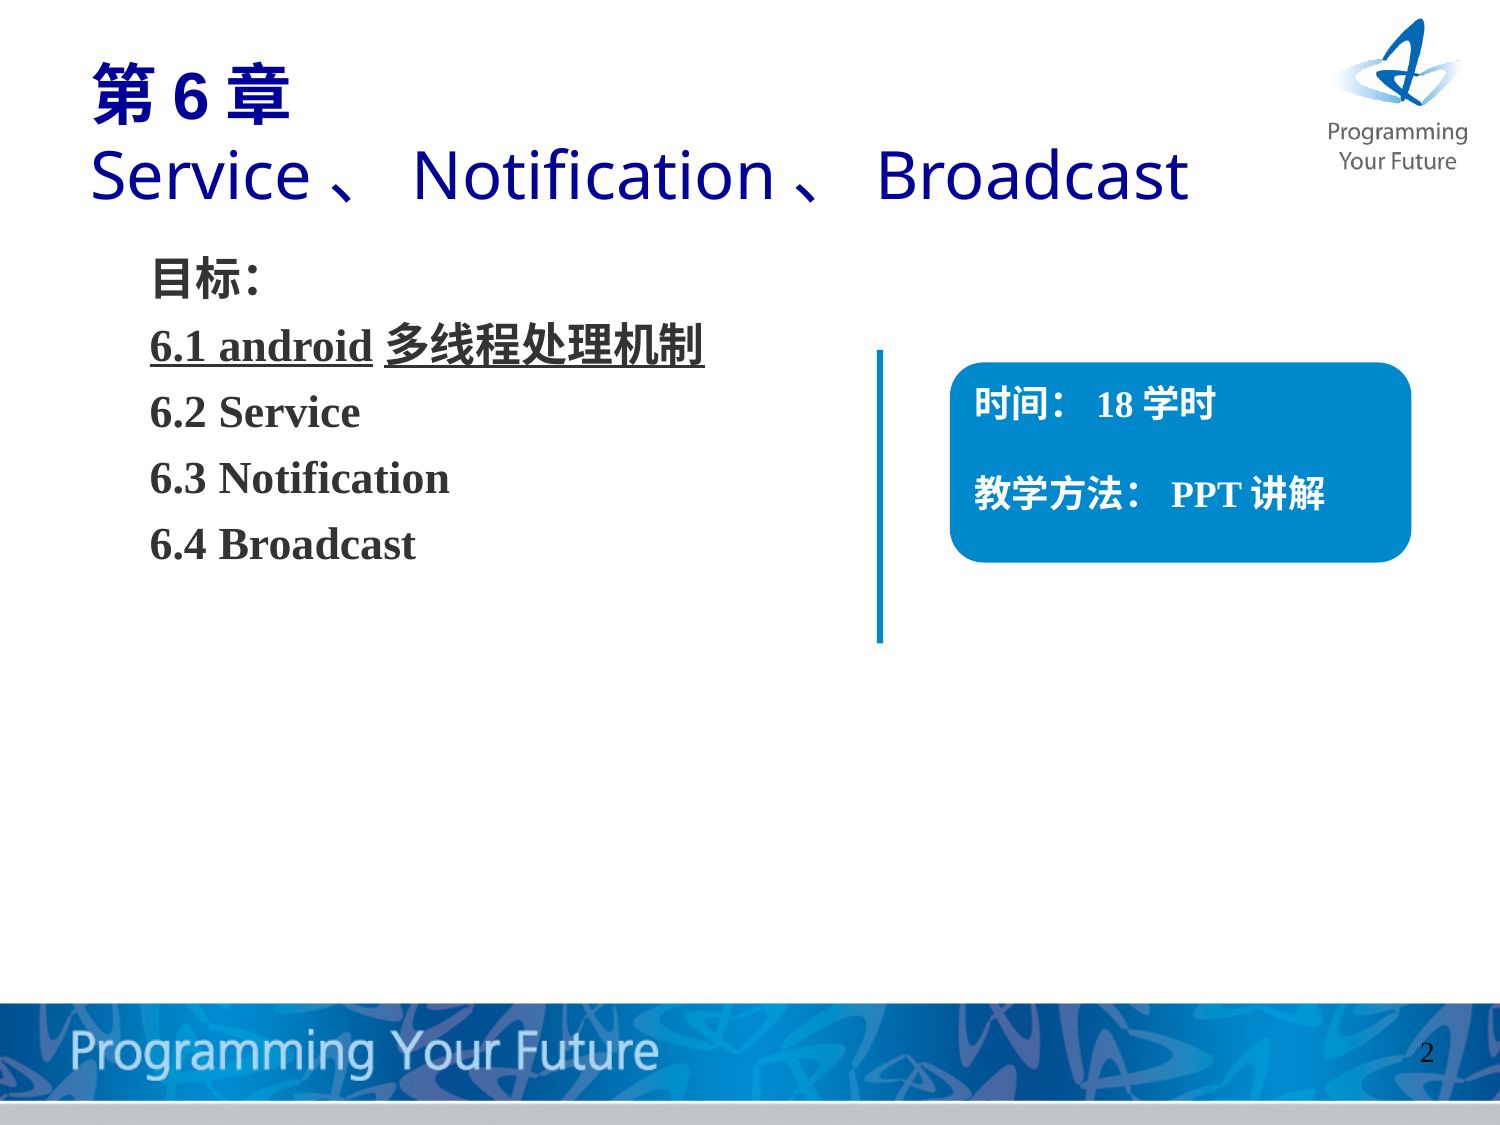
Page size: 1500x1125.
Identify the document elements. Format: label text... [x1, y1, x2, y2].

title 第6章 Service、Notification、Broadcast [74, 44, 1384, 162]
picture [0, 997, 1500, 1125]
text_box 目标： 6.1 android多线程处理机制 6.2 Service 6.3 Notification 6.4 Broadcast [135, 231, 750, 870]
text_box 时间：18学时 教学方法：PPT讲解 [949, 362, 1412, 563]
picture [1297, 0, 1500, 213]
